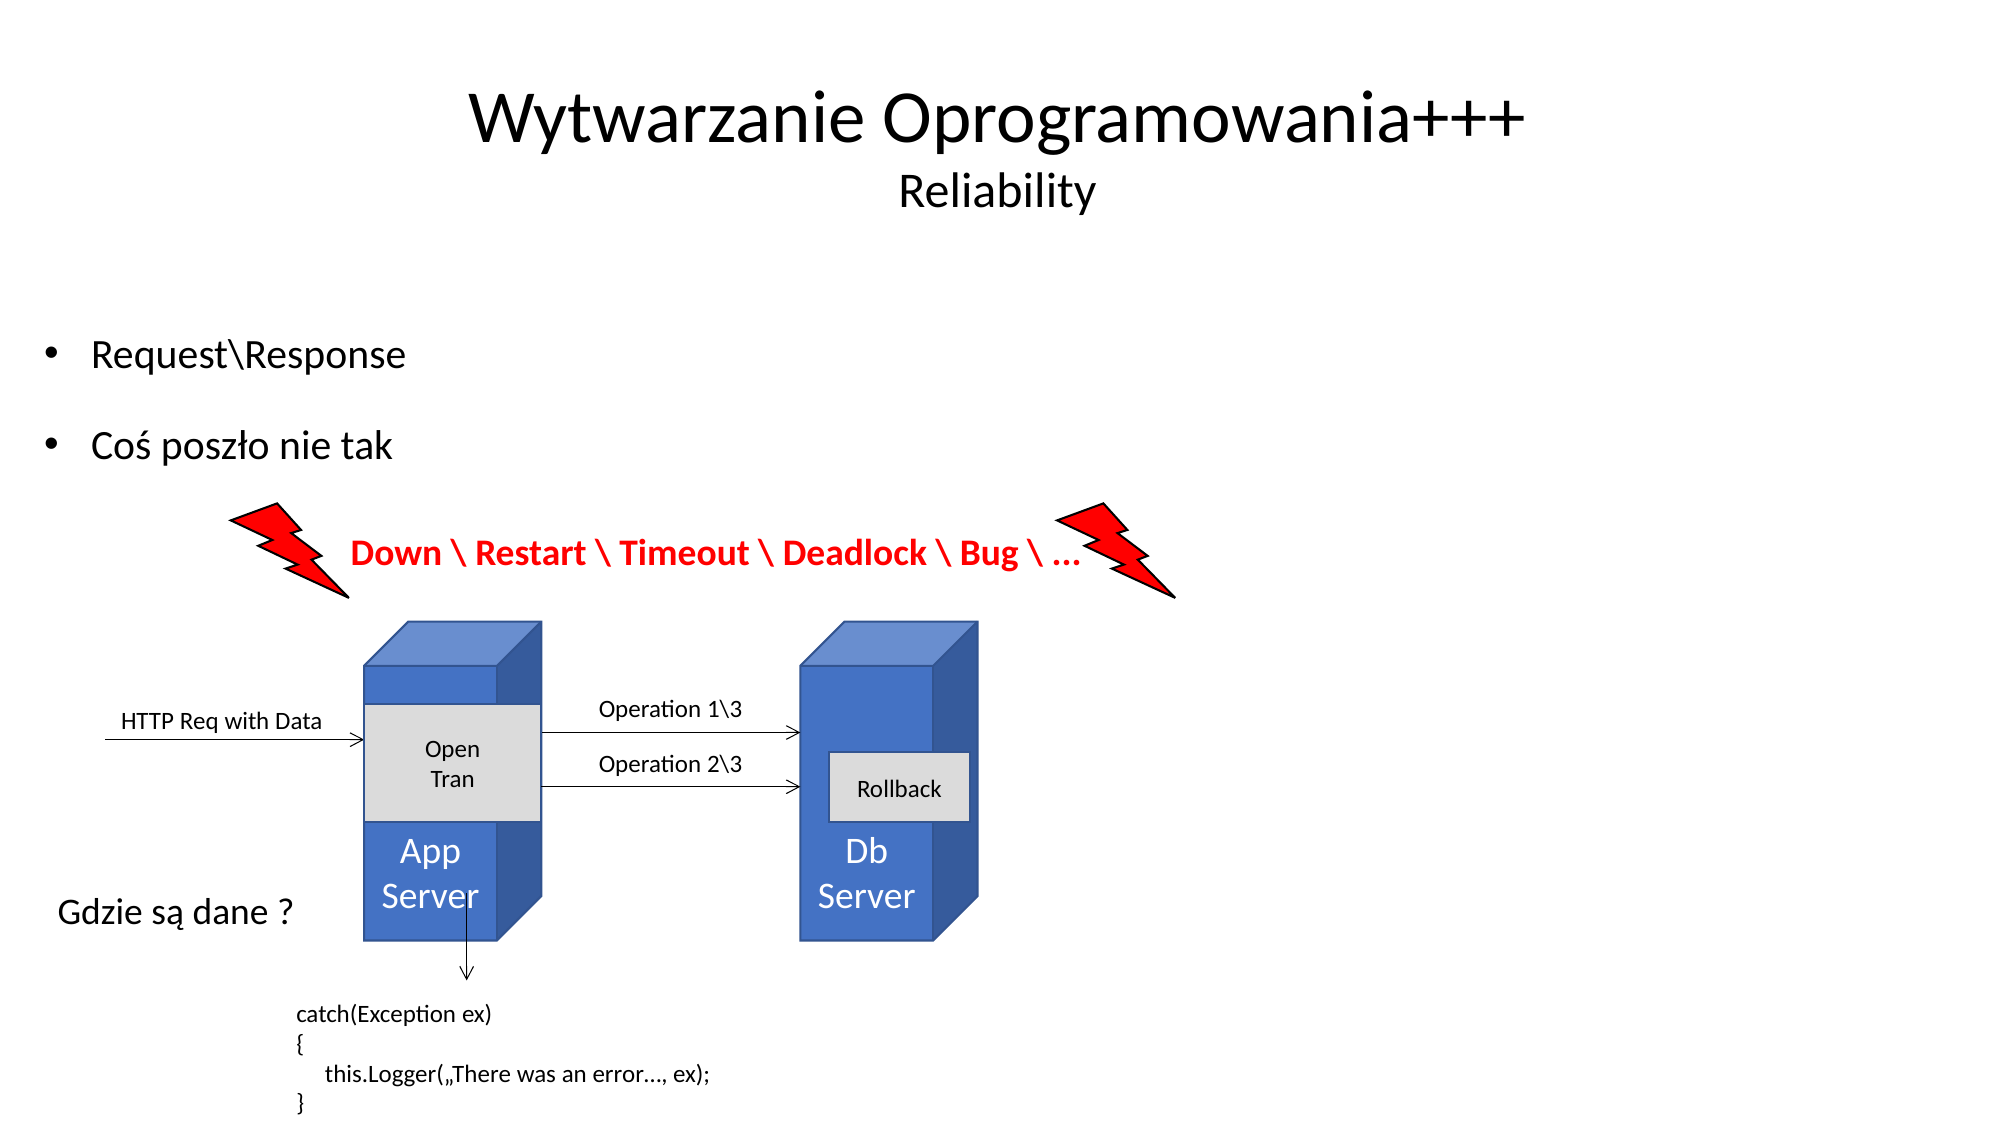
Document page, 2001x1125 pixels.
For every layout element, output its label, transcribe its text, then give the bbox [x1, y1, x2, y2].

text_box Coś poszło nie tak [29, 410, 1483, 476]
text_box [228, 502, 350, 599]
text_box catch(Exception ex) { this.Logger(„There was an error…, ex); } [281, 989, 730, 1125]
text_box Wytwarzanie Oprogramowania+++ Reliability [453, 60, 1542, 225]
text_box App Server [363, 620, 543, 732]
text_box Down \ Restart \ Timeout \ Deadlock \ Bug \ ... [335, 520, 1098, 581]
text_box [1054, 502, 1176, 599]
text_box Request\Response [29, 319, 1483, 385]
text_box Open Tran [363, 703, 542, 823]
text_box Rollback [828, 751, 971, 823]
text_box Operation 2\3 [583, 739, 758, 785]
text_box App Server [363, 787, 543, 942]
text_box Operation 1\3 [583, 685, 758, 730]
text_box Db Server [799, 620, 979, 942]
text_box HTTP Req with Data [106, 697, 338, 739]
text_box Gdzie są dane ? [42, 879, 310, 940]
